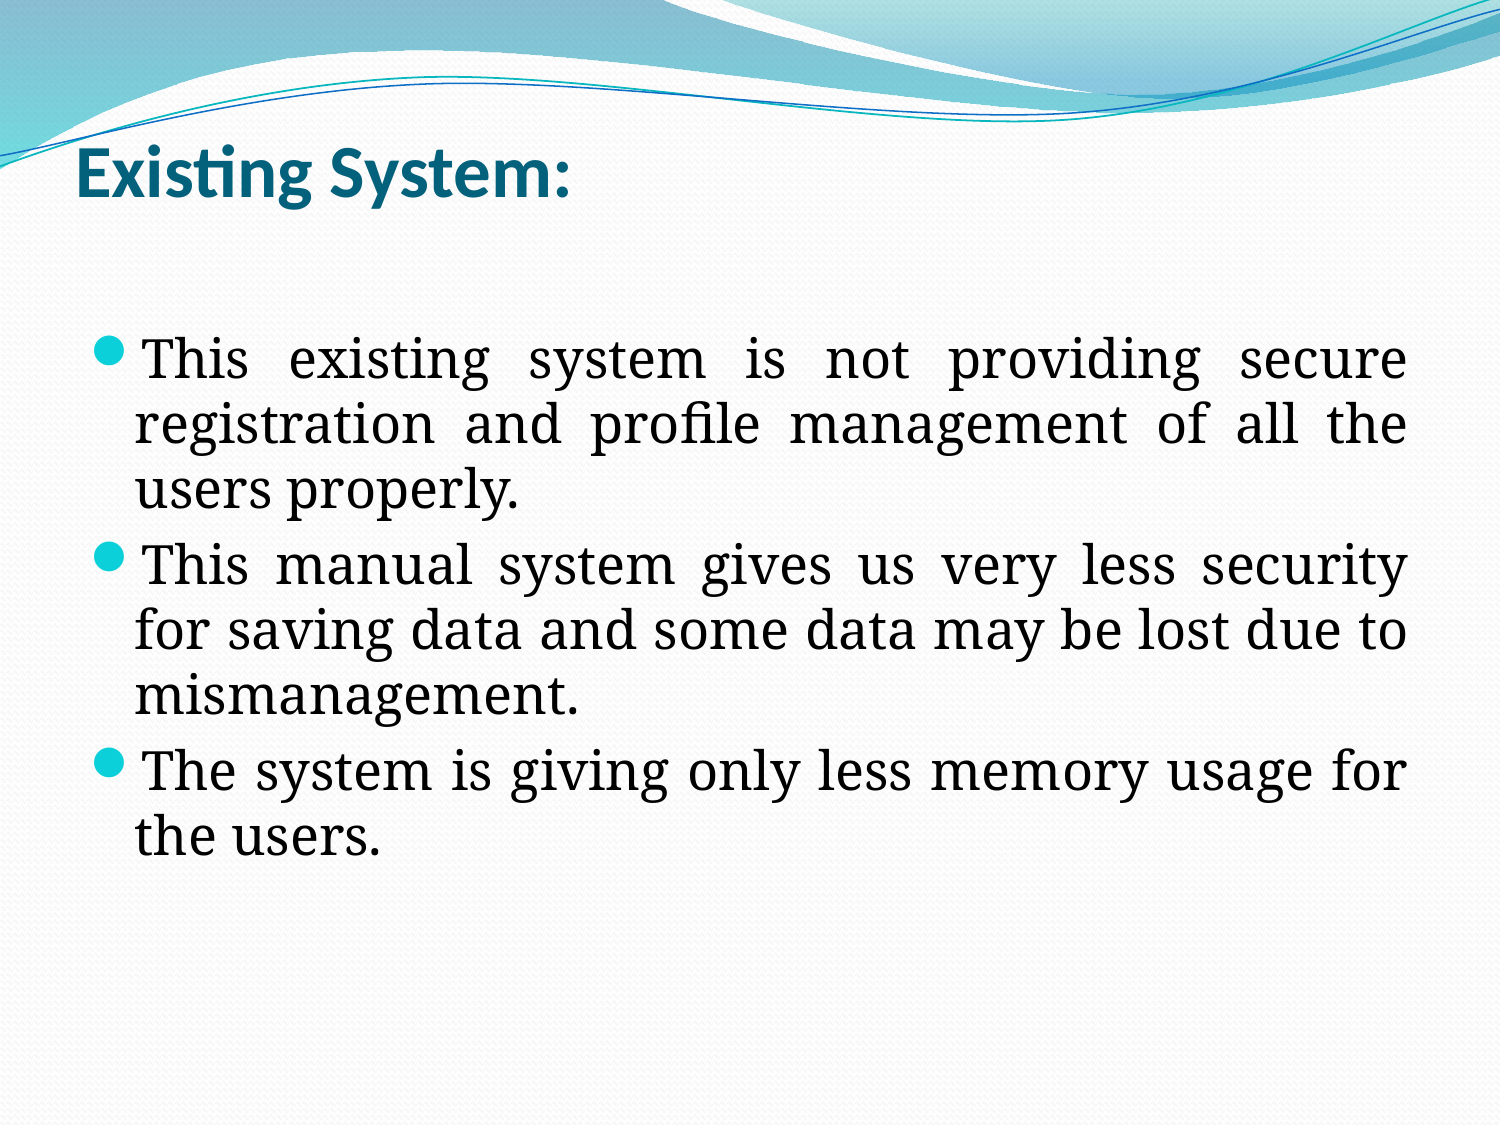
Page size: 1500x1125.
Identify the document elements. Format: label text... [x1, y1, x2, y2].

title Existing System: [75, 115, 1425, 303]
list This existing system is not providing secure registration and profile management of all the users properly. This manual system gives us very less security for saving data and some data may be lost due to mismanagement. The system is giving only less memory usage for the users. [75, 317, 1425, 1038]
